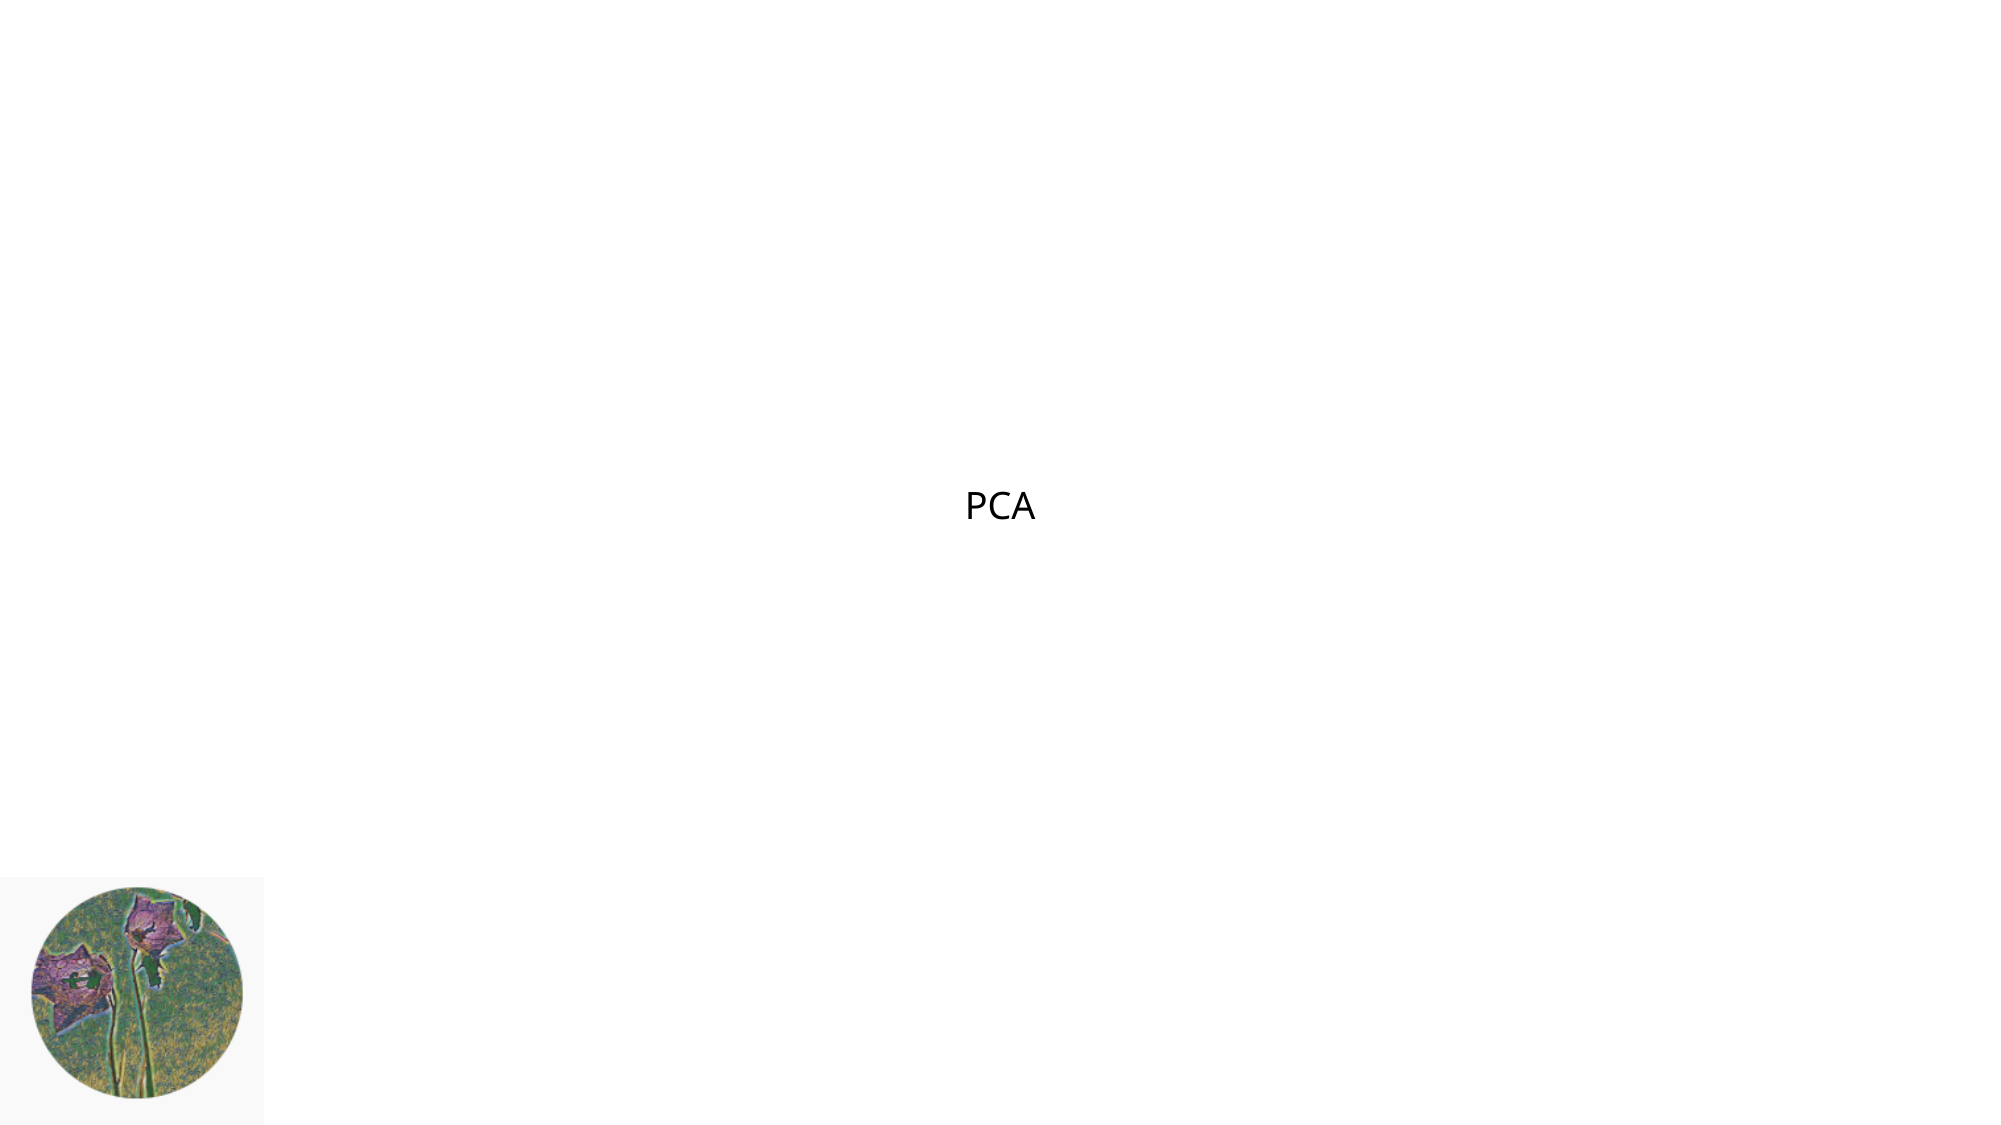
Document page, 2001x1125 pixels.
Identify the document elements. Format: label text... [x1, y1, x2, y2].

picture [0, 877, 264, 1125]
title PCA [249, 184, 1750, 576]
